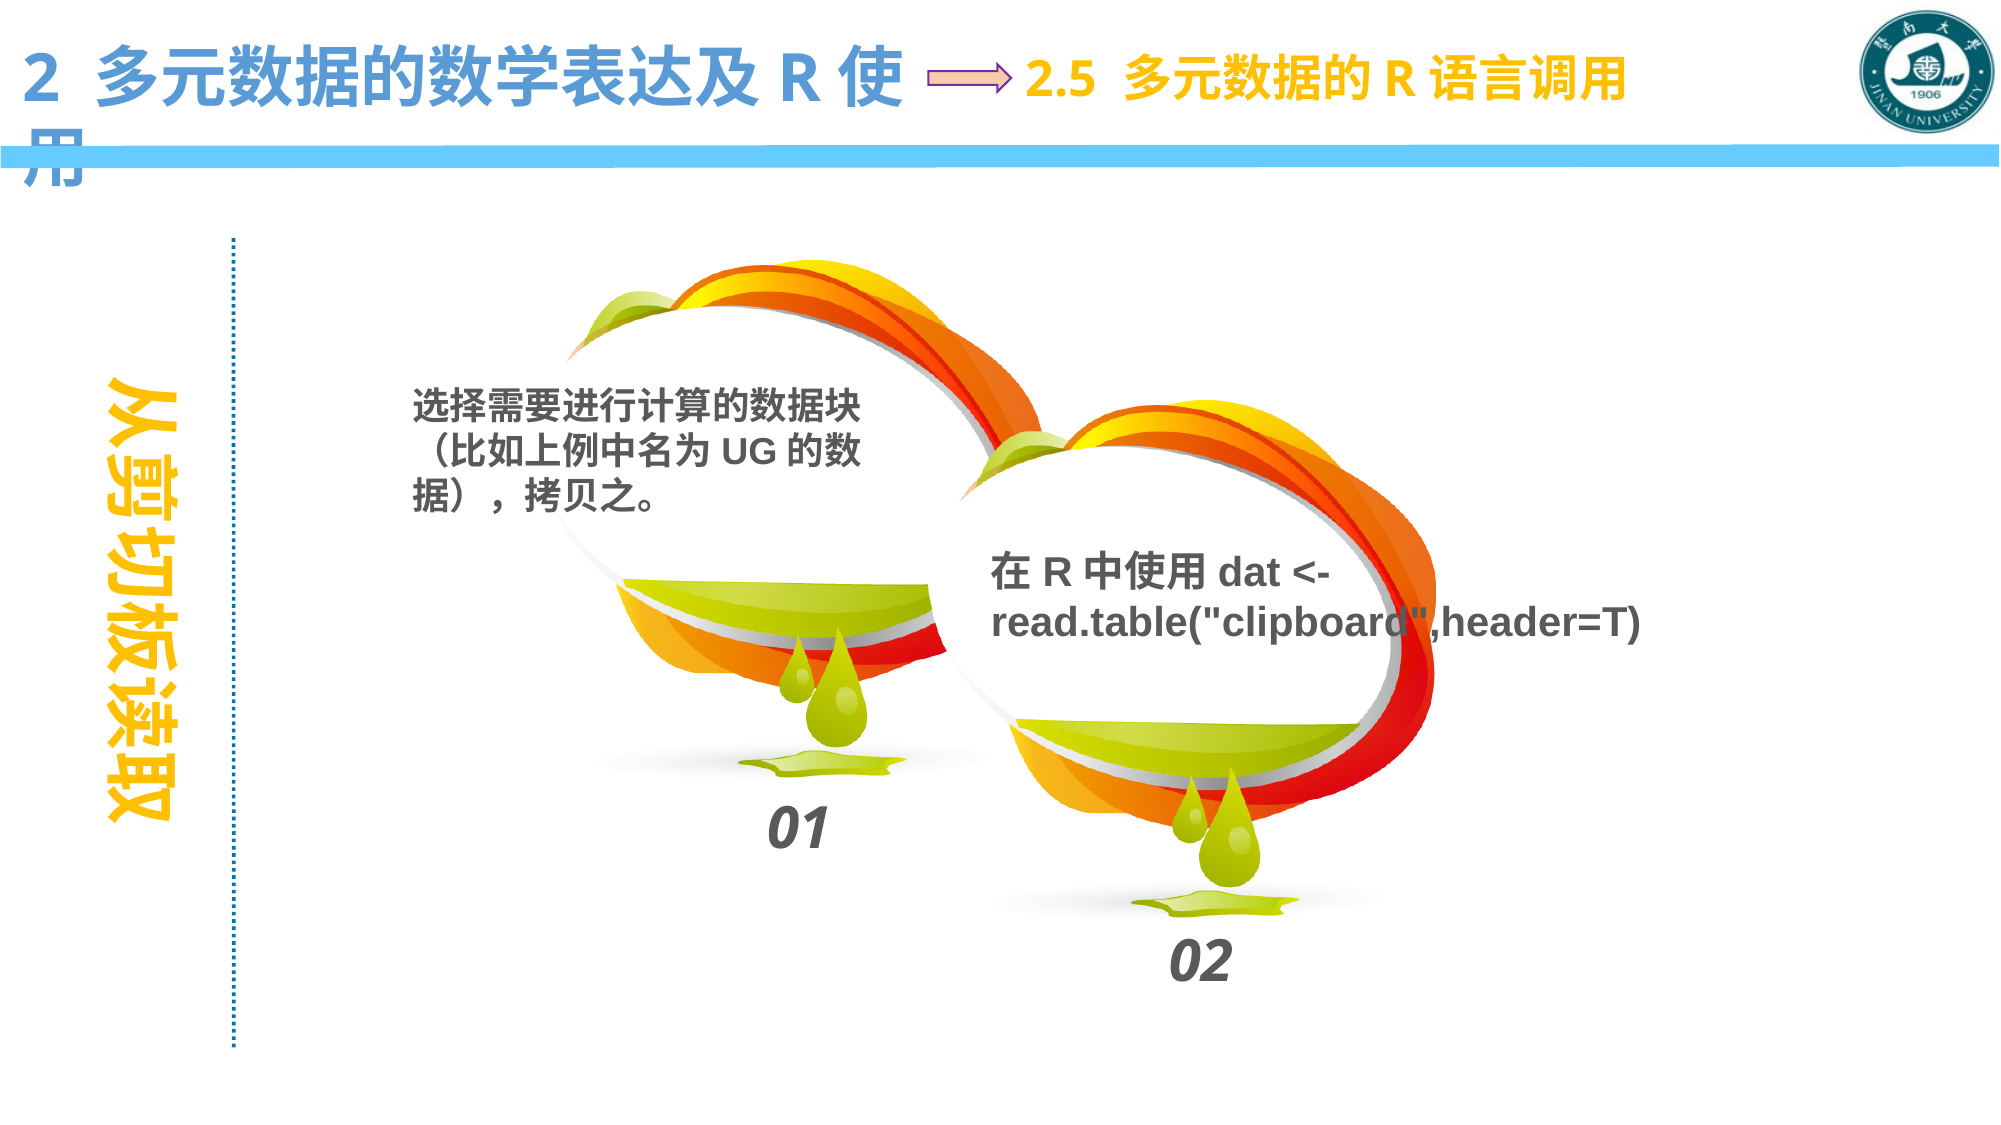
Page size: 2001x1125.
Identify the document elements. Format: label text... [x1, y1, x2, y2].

text_box 01 [638, 795, 928, 867]
text_box 从剪切板读取 [71, 350, 198, 850]
text_box 选择需要进行计算的数据块（比如上例中名为UG的数据），拷贝之。 [397, 374, 535, 524]
text_box 在R中使用dat <- read.table("clipboard",header=T) [1436, 537, 1782, 653]
text_box [927, 61, 1013, 95]
picture [535, 260, 1436, 918]
text_box 2.5 多元数据的R语言调用 [1010, 39, 1857, 114]
text_box 2 多元数据的数学表达及R使用 [7, 27, 976, 203]
text_box 02 [1040, 929, 1362, 1000]
picture [1857, 6, 1995, 134]
